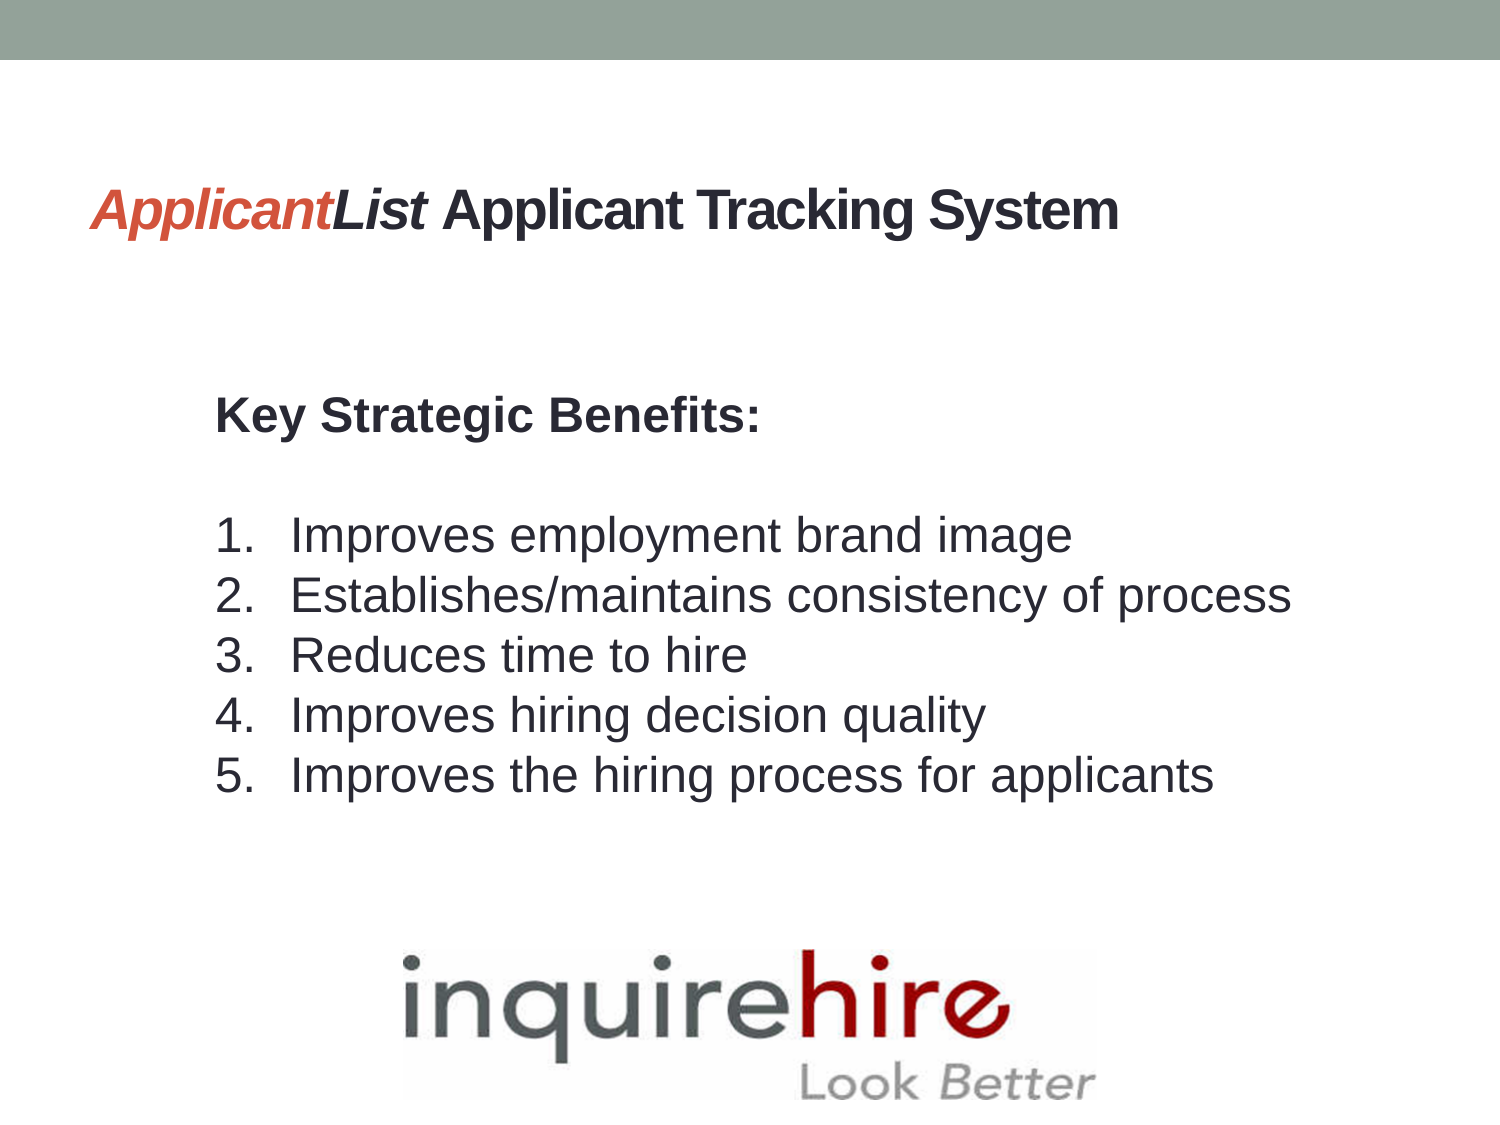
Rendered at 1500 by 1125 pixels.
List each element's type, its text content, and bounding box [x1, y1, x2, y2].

title ApplicantList Applicant Tracking System [75, 87, 1425, 250]
text_box Key Strategic Benefits: Improves employment brand image Establishes/maintains consistency of process Reduces time to hire Improves hiring decision quality Improves the hiring process for applicants [199, 374, 1325, 810]
picture [403, 949, 1097, 1101]
